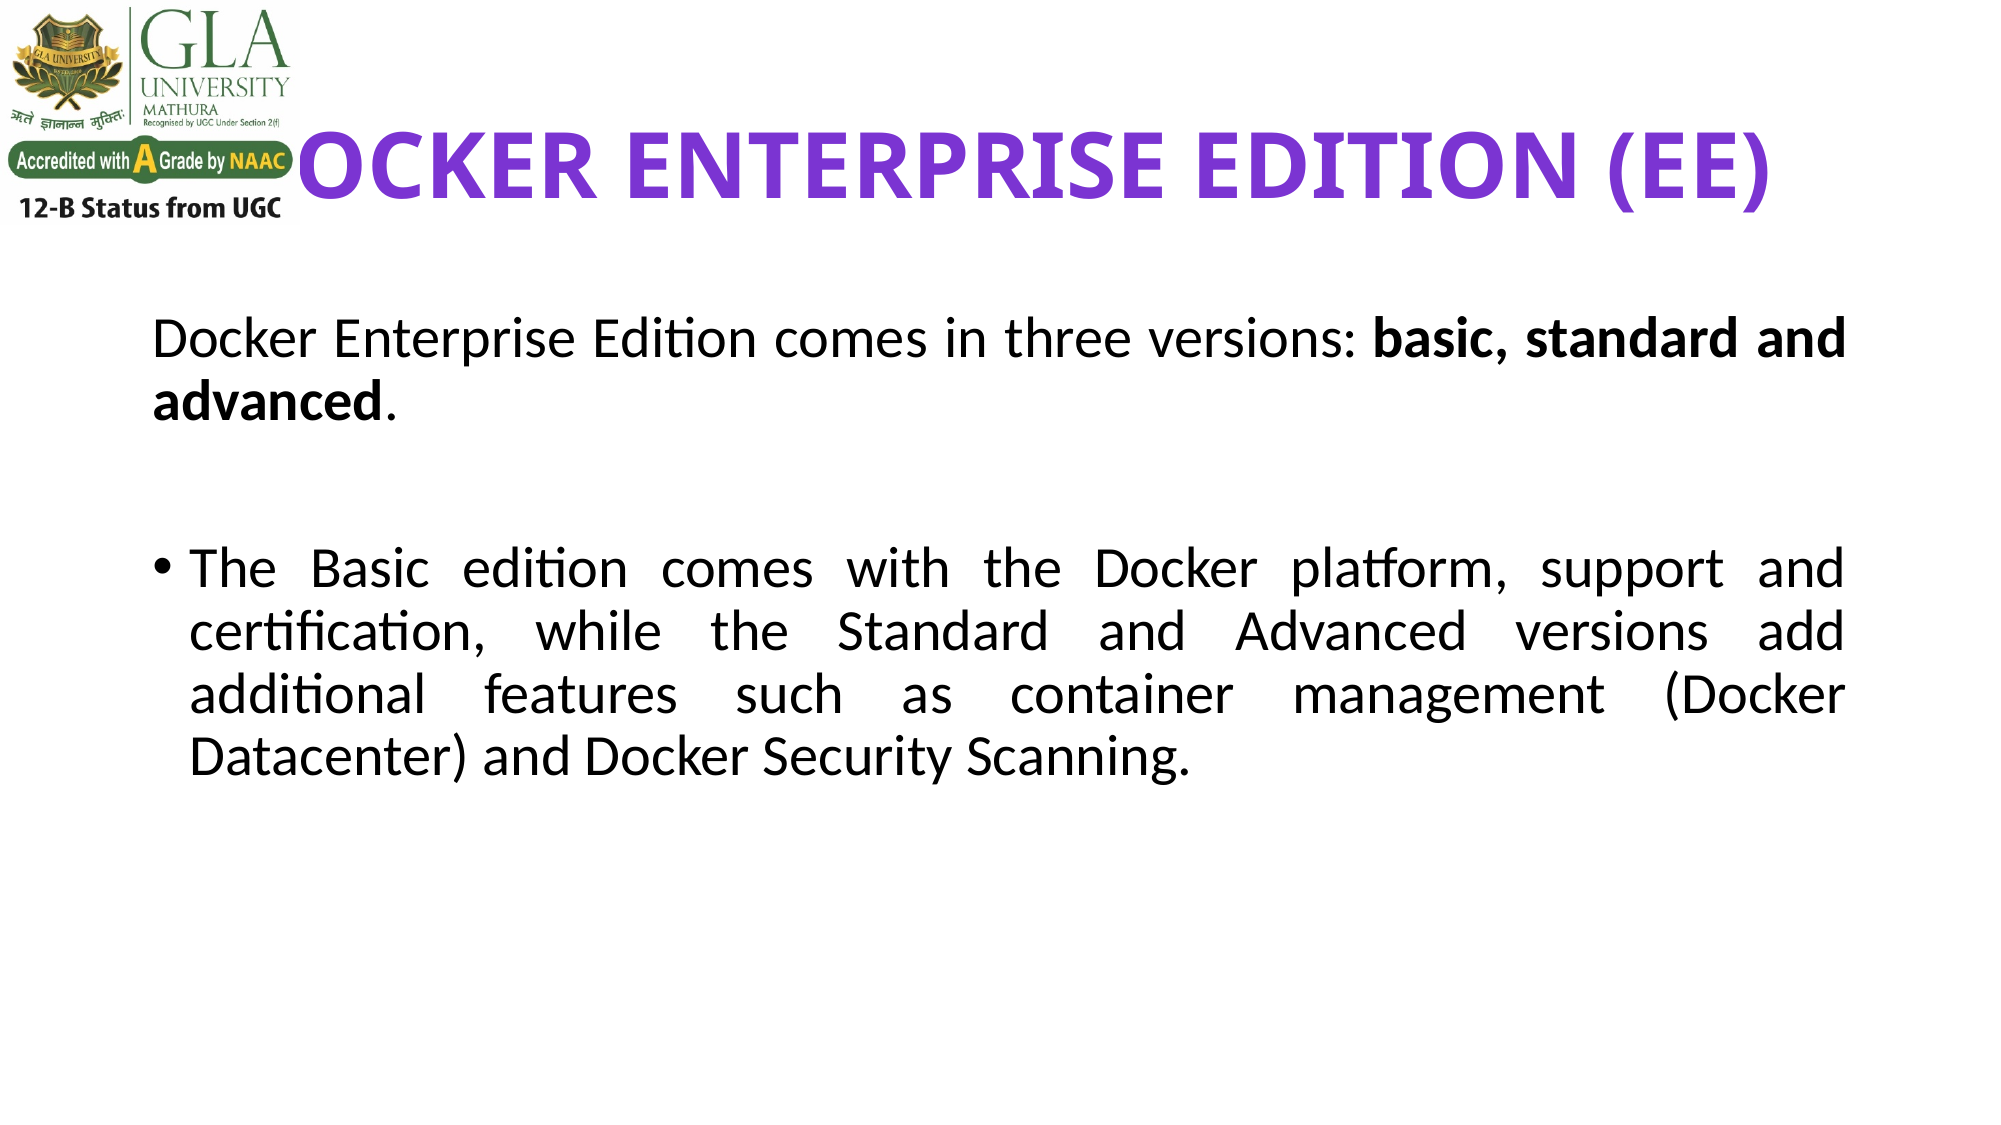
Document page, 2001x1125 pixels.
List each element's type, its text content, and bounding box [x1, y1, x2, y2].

list Docker Enterprise Edition comes in three versions: basic, standard and advanced. The Basic edition comes with the Docker platform, support and certification, while the Standard and Advanced versions add additional features such as container management (Docker Datacenter) and Docker Security Scanning. [137, 299, 1863, 1014]
picture [0, 0, 300, 225]
title Docker Enterprise Edition (EE) [137, 59, 1863, 278]
